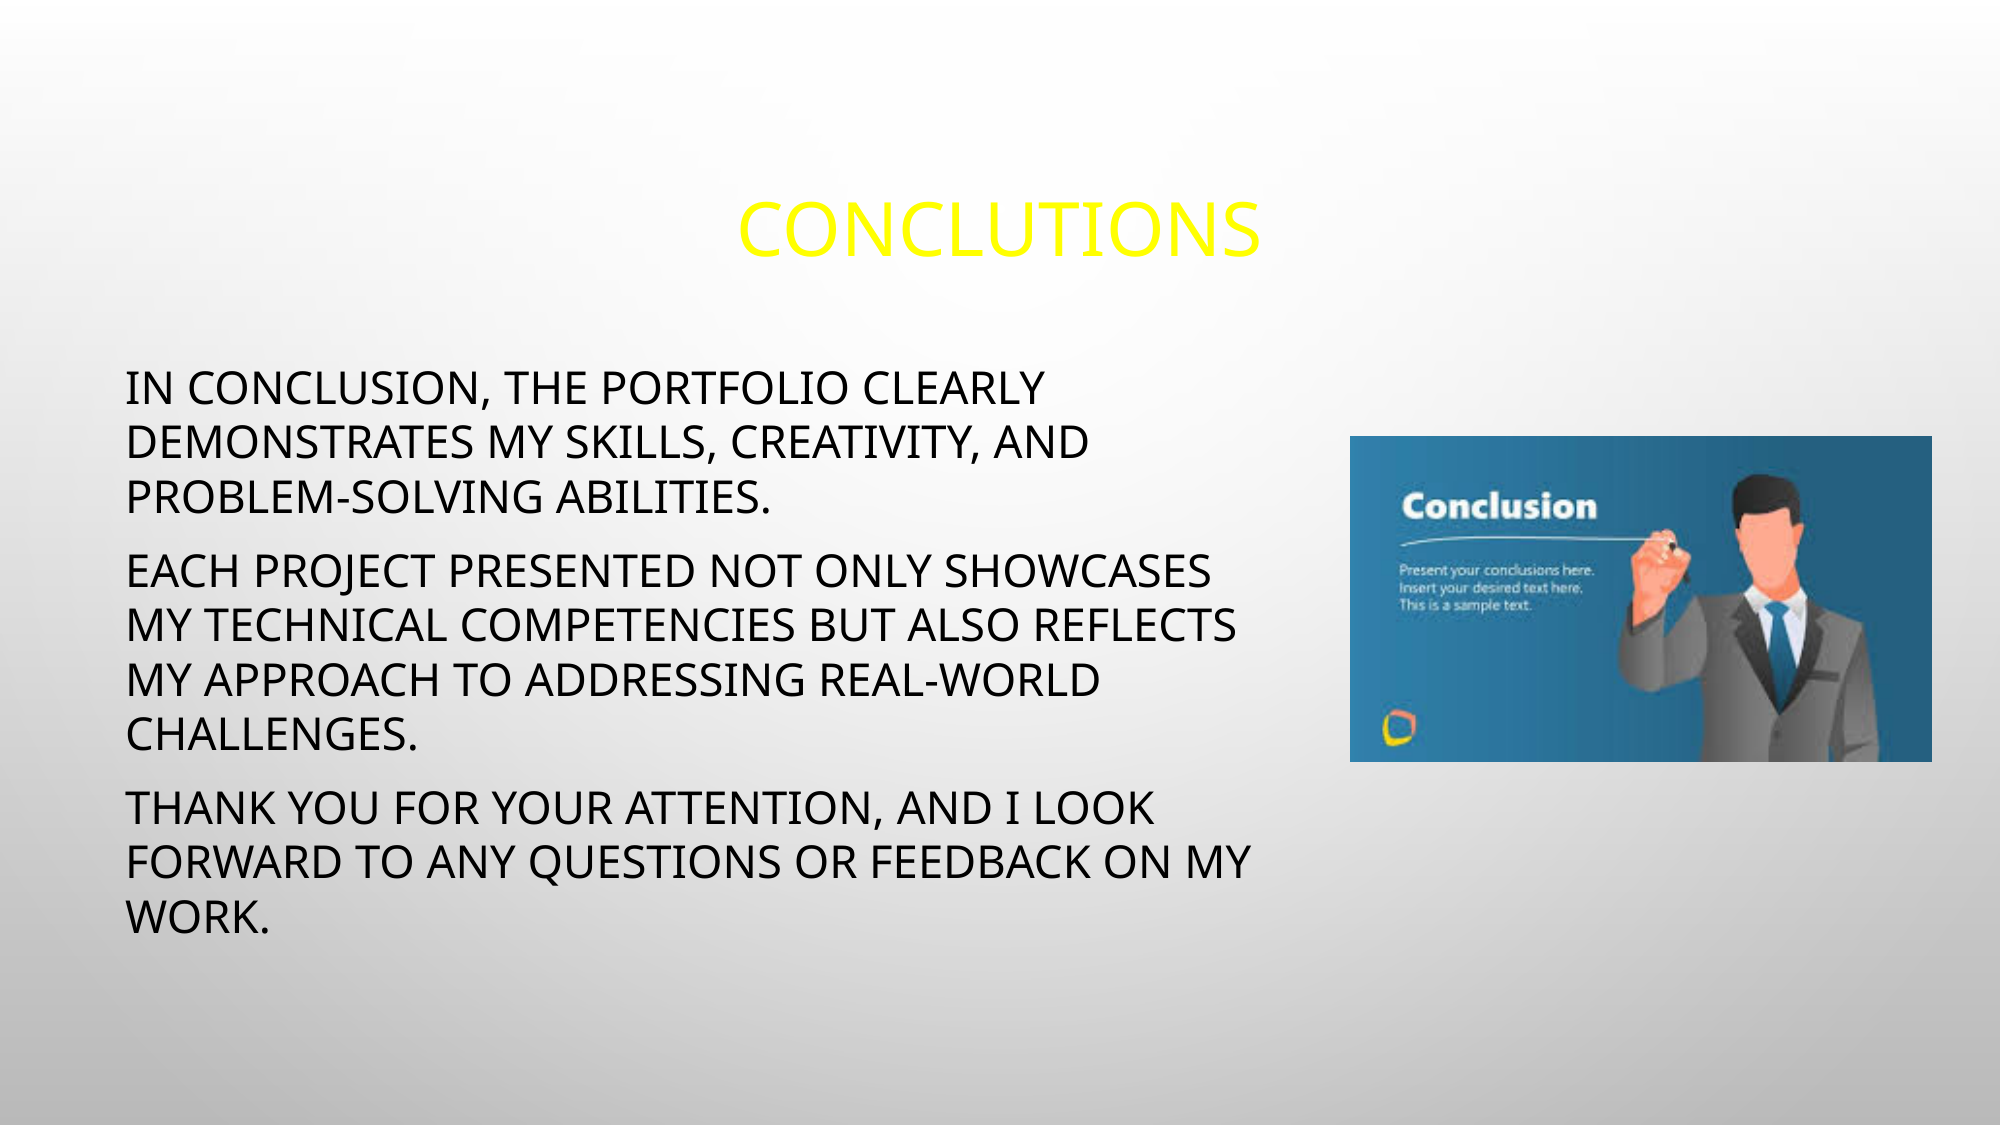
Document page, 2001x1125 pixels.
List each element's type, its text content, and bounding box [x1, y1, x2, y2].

list In conclusion, the portfolio clearly demonstrates my skills, creativity, and problem-solving abilities. Each project presented not only showcases my technical competencies but also reflects my approach to addressing real-world challenges. Thank you for your attention, and I look forward to any questions or feedback on my work. [73, 351, 1305, 950]
title conclutions [149, 101, 1851, 364]
picture [0, 0, 2000, 1125]
